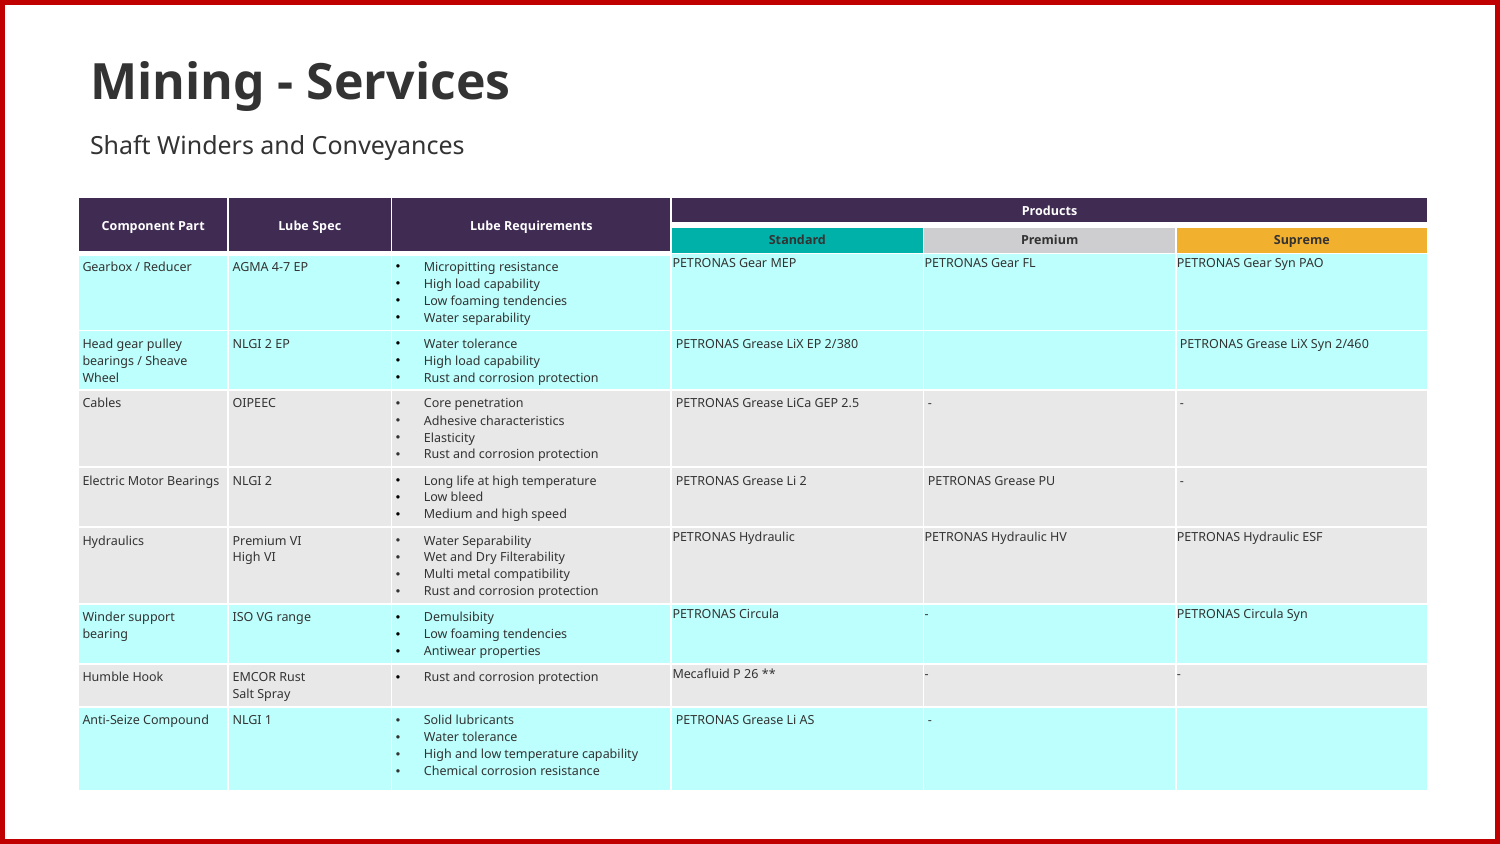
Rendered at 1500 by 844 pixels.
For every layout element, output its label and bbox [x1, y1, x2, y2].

text_box [0, 0, 1500, 844]
